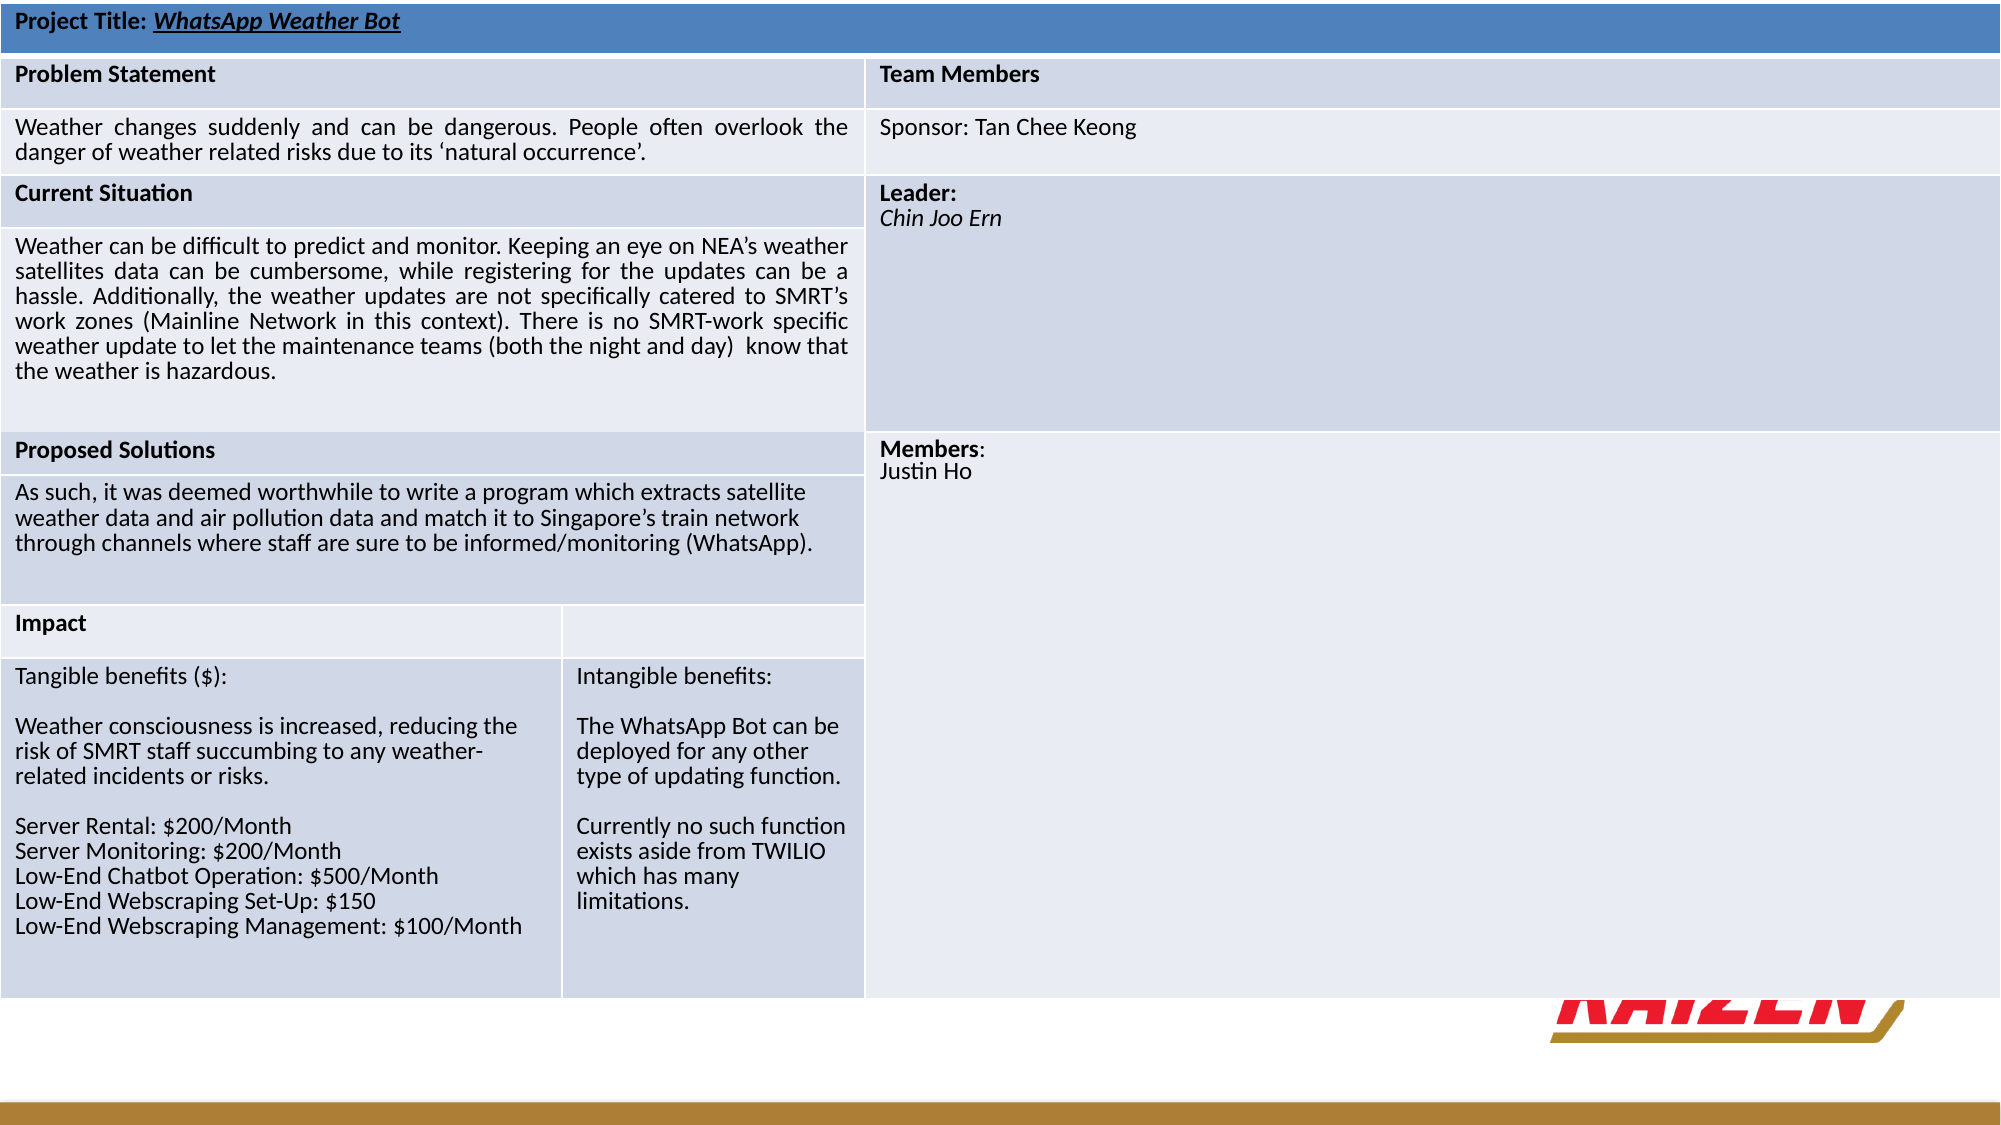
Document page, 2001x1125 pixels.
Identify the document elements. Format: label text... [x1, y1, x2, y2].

table_cell Proposed Solutions [1, 432, 864, 474]
table_header Project Title: WhatsApp Weather Bot [1, 4, 2000, 53]
table_cell Members: Justin Ho [866, 433, 2000, 998]
table_cell Weather changes suddenly and can be dangerous. People often overlook the danger of weather related risks due to its ‘natural occurrence’. [1, 110, 864, 174]
table_cell As such, it was deemed worthwhile to write a program which extracts satellite weather data and air pollution data and match it to Singapore’s train network through channels where staff are sure to be informed/monitoring (WhatsApp). [1, 476, 864, 604]
table_cell Current Situation [1, 176, 864, 227]
table_cell [563, 606, 864, 657]
table_cell Team Members [866, 59, 2000, 108]
table_cell Impact [1, 606, 561, 657]
table_cell Tangible benefits ($): Weather consciousness is increased, reducing the risk of SMRT staff succumbing to any weather-related incidents or risks. Server Rental: $200/Month Server Monitoring: $200/Month Low-End Chatbot Operation: $500/Month Low-End Webscraping Set-Up: $150 Low-End Webscraping Management: $100/Month [1, 659, 561, 998]
table_cell Intangible benefits: The WhatsApp Bot can be deployed for any other type of updating function. Currently no such function exists aside from TWILIO which has many limitations. [563, 659, 864, 998]
table_cell Sponsor: Tan Chee Keong [866, 110, 2000, 174]
picture [1550, 1000, 1971, 1043]
table_cell Weather can be difficult to predict and monitor. Keeping an eye on NEA’s weather satellites data can be cumbersome, while registering for the updates can be a hassle. Additionally, the weather updates are not specifically catered to SMRT’s work zones (Mainline Network in this context). There is no SMRT-work specific weather update to let the maintenance teams (both the night and day) know that the weather is hazardous. [1, 229, 864, 432]
table_cell Problem Statement [1, 59, 864, 108]
table_cell Leader: Chin Joo Ern [866, 176, 2000, 431]
